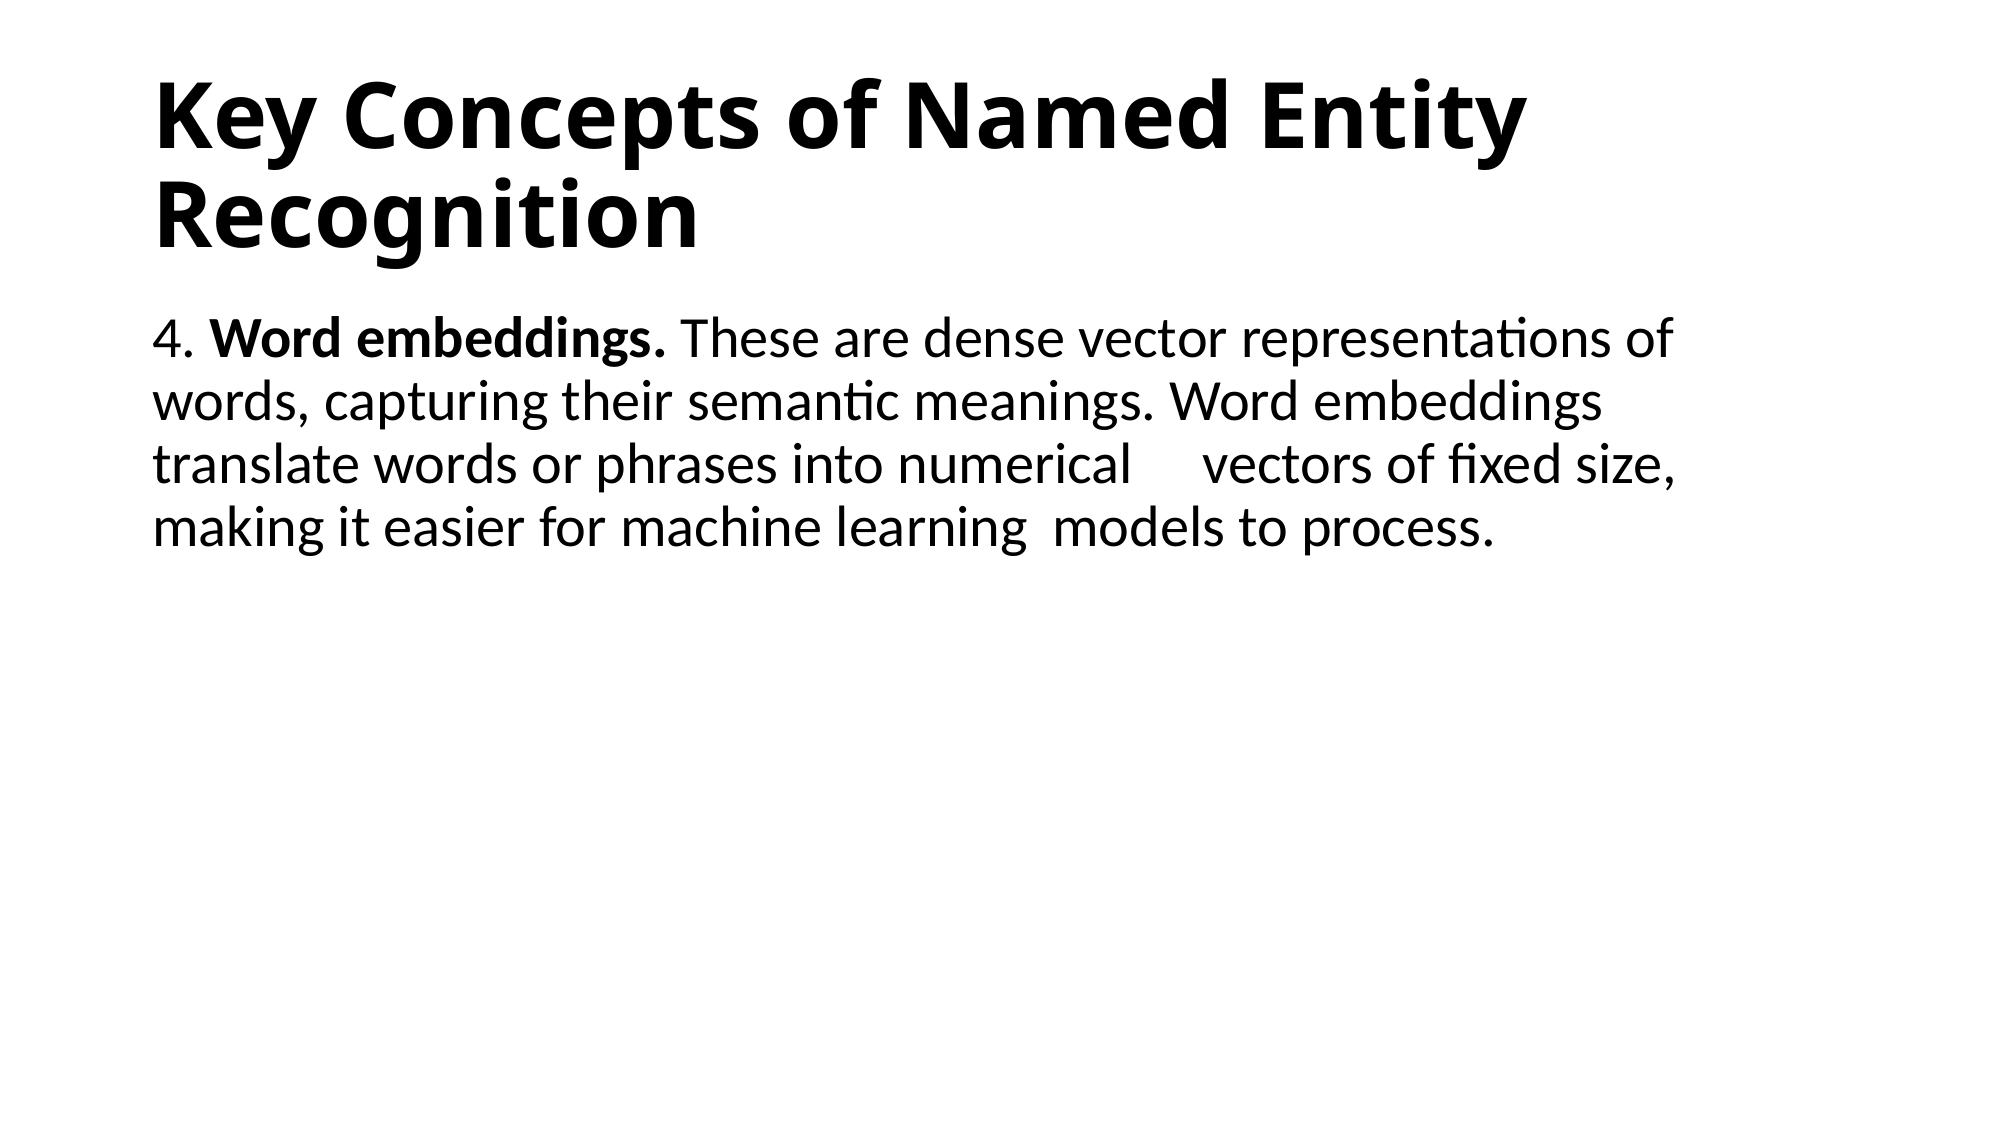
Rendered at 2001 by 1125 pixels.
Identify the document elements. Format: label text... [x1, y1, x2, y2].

title Key Concepts of Named Entity Recognition [137, 59, 1863, 278]
list 4. Word embeddings. These are dense vector representations of words, capturing their semantic meanings. Word embeddings translate words or phrases into numerical vectors of fixed size, making it easier for machine learning models to process. [137, 299, 1863, 1014]
